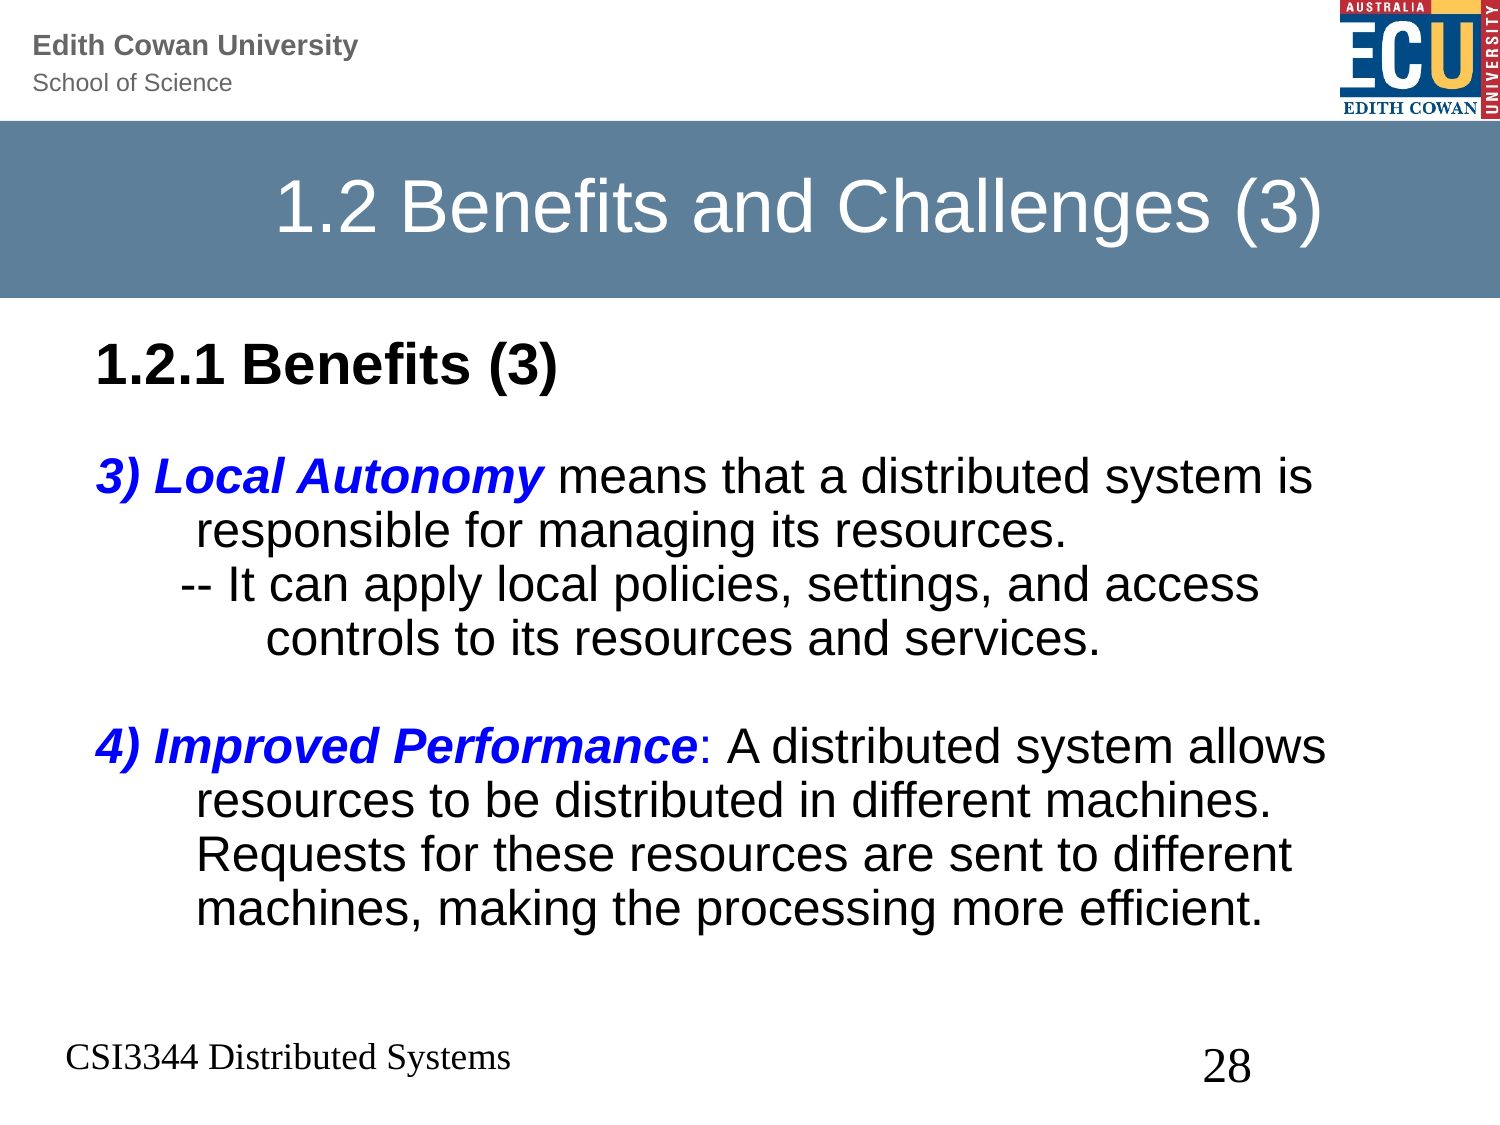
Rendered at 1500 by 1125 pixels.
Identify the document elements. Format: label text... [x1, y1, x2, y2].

list 1.2.1 Benefits (3) 3) Local Autonomy means that a distributed system is responsible for managing its resources. -- It can apply local policies, settings, and access controls to its resources and services. 4) Improved Performance: A distributed system allows resources to be distributed in different machines. Requests for these resources are sent to different machines, making the processing more efficient. [80, 326, 1435, 988]
picture [1340, 0, 1500, 119]
slide_number 28 [1187, 1025, 1500, 1100]
text_box CSI3344 Distributed Systems [50, 1024, 762, 1100]
text_box 1.2 Benefits and Challenges (3) [162, 148, 1438, 256]
